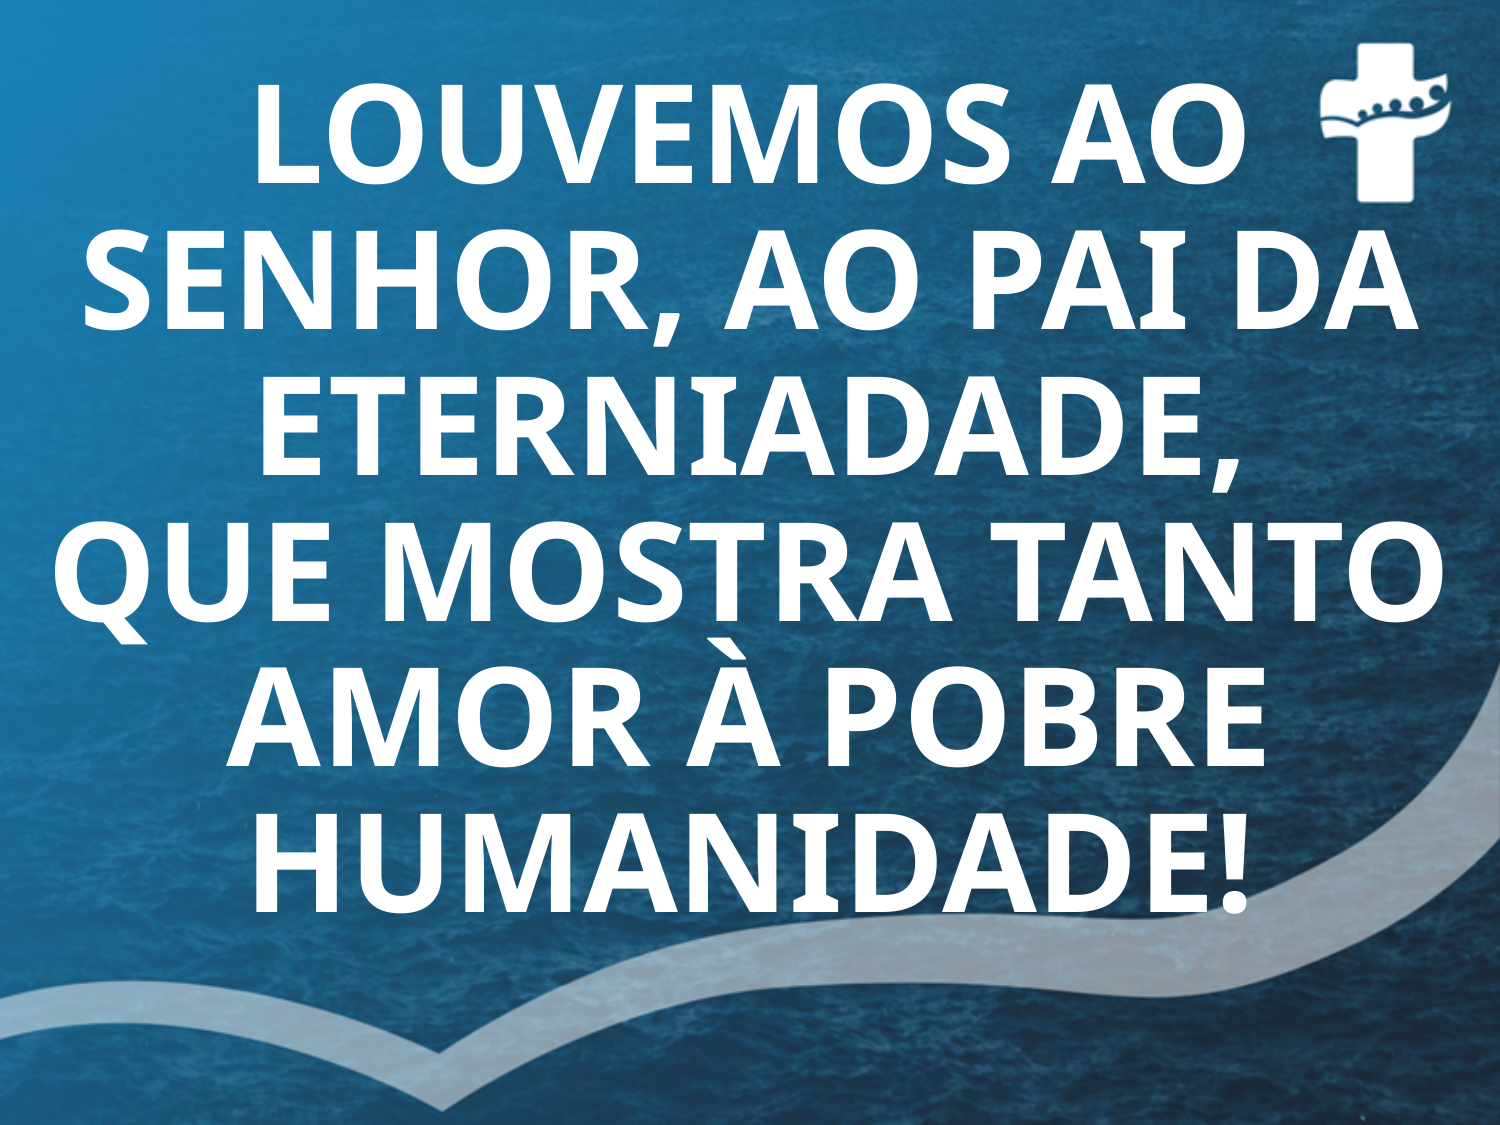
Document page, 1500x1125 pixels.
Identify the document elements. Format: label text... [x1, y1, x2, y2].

picture [0, 597, 1500, 1125]
title LOUVEMOS AO SENHOR, AO PAI DA ETERNIADADE, QUE MOSTRA TANTO AMOR À POBRE HUMANIDADE! [0, 408, 1500, 597]
picture [0, 0, 1500, 408]
